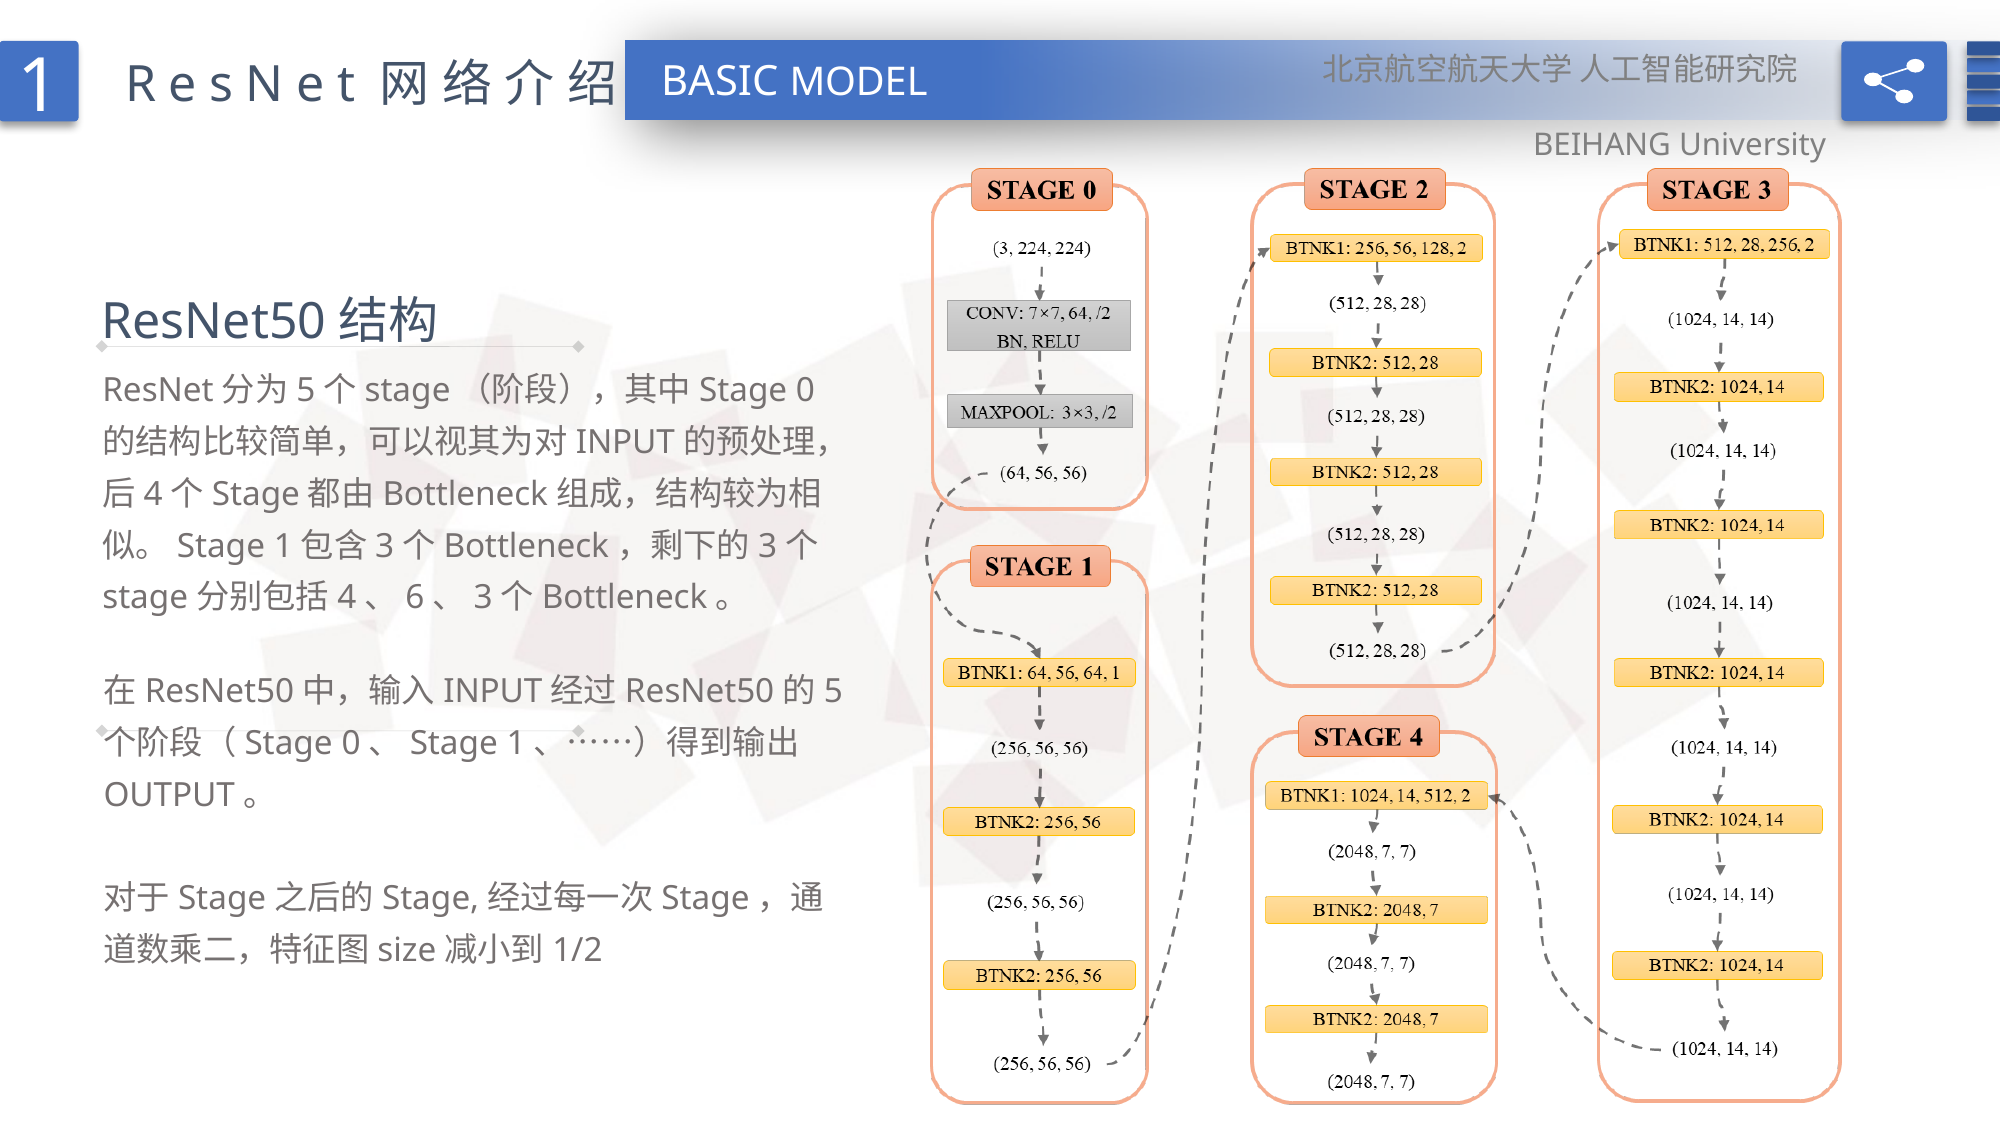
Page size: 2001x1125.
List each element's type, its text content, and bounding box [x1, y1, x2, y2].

text_box BASIC MODEL [646, 46, 943, 160]
text_box 在ResNet50中，输入INPUT经过ResNet50的5个阶段（Stage 0、Stage 1、……）得到输出OUTPUT。 对于Stage之后的Stage,经过每一次Stage，通道数乘二，特征图size减小到1/2 [88, 649, 865, 977]
picture [0, 0, 2001, 1125]
text_box ResNet分为5个stage（阶段），其中Stage 0的结构比较简单，可以视其为对INPUT的预处理，后4个Stage都由Bottleneck组成，结构较为相似。Stage 1包含3个Bottleneck，剩下的3个stage分别包括4、6、3个Bottleneck。 [87, 348, 864, 623]
text_box [624, 39, 2000, 121]
text_box 1 [0, 39, 80, 123]
text_box ResNet网络介绍 [110, 43, 633, 119]
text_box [1301, 41, 2000, 133]
text_box ResNet50结构 [86, 263, 454, 357]
